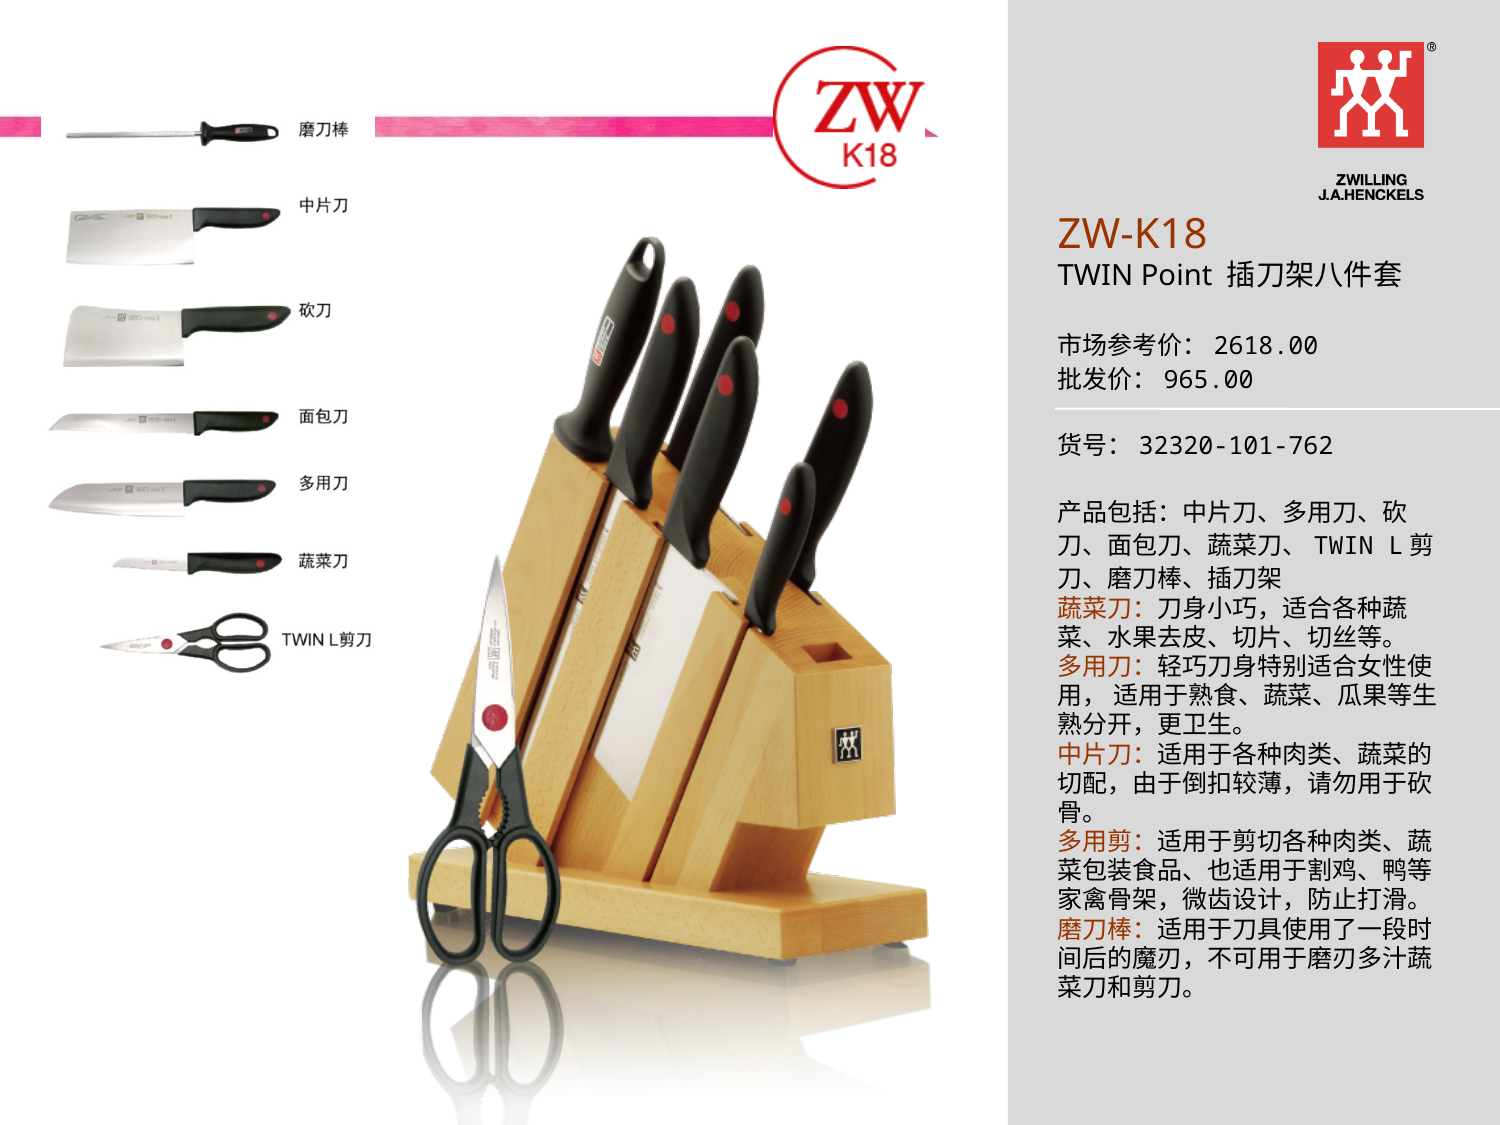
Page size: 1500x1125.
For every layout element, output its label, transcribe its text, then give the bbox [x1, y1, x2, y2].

text_box ZW-K18 TWIN Point 插刀架八件套 市场参考价：2618.00 批发价：965.00 货号：32320-101-762 产品包括：中片刀、多用刀、砍刀、面包刀、蔬菜刀、TWIN L剪刀、磨刀棒、插刀架 蔬菜刀：刀身小巧，适合各种蔬菜、水果去皮、切片、切丝等。 多用刀：轻巧刀身特别适合女性使用， 适用于熟食、蔬菜、瓜果等生熟分开，更卫生。 中片刀：适用于各种肉类、蔬菜的切配，由于倒扣较薄，请勿用于砍骨。 多用剪：适用于剪切各种肉类、蔬菜包装食品、也适用于割鸡、鸭等家禽骨架，微齿设计，防止打滑。 磨刀棒：适用于刀具使用了一段时间后的魔刃，不可用于磨刃多汁蔬菜刀和剪刀。 [1057, 416, 1471, 1044]
text_box [1007, 0, 1500, 407]
picture [0, 0, 1053, 1125]
text_box ZW-K18 TWIN Point 插刀架八件套 市场参考价：2618.00 批发价：965.00 货号：32320-101-762 产品包括：中片刀、多用刀、砍刀、面包刀、蔬菜刀、TWIN L剪刀、磨刀棒、插刀架 蔬菜刀：刀身小巧，适合各种蔬菜、水果去皮、切片、切丝等。 多用刀：轻巧刀身特别适合女性使用， 适用于熟食、蔬菜、瓜果等生熟分开，更卫生。 中片刀：适用于各种肉类、蔬菜的切配，由于倒扣较薄，请勿用于砍骨。 多用剪：适用于剪切各种肉类、蔬菜包装食品、也适用于割鸡、鸭等家禽骨架，微齿设计，防止打滑。 磨刀棒：适用于刀具使用了一段时间后的魔刃，不可用于磨刃多汁蔬菜刀和剪刀。 [1042, 199, 1471, 406]
text_box [1057, 414, 1500, 1125]
picture [1317, 42, 1436, 200]
